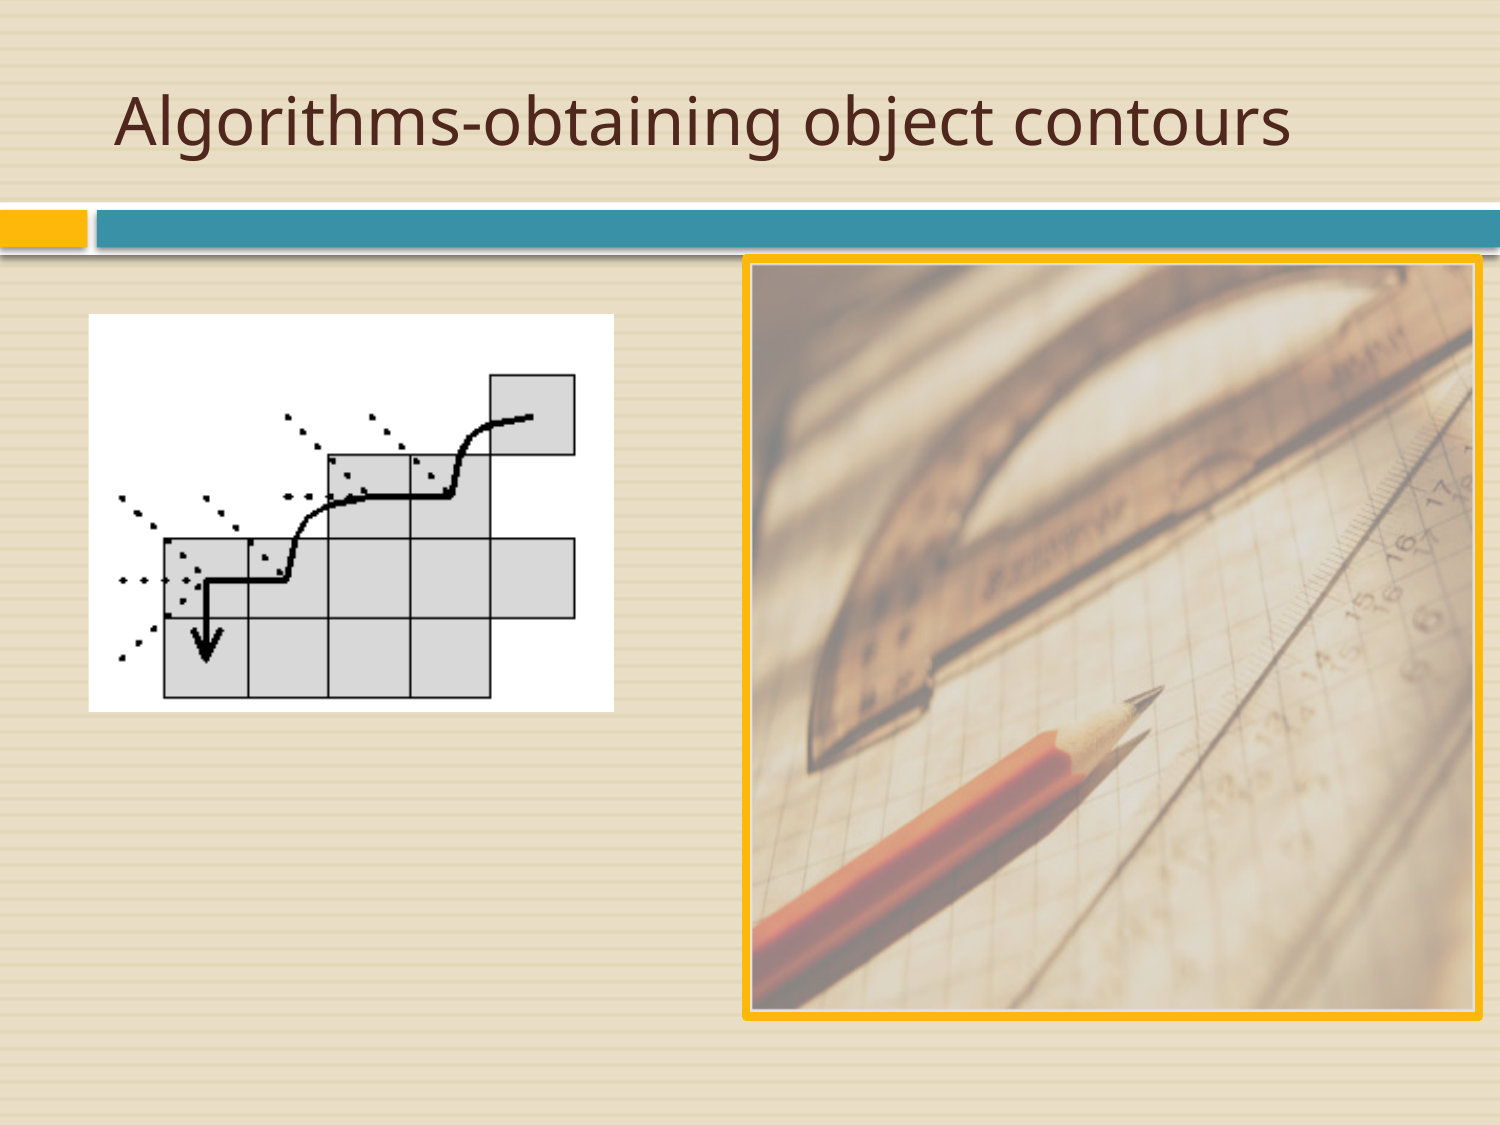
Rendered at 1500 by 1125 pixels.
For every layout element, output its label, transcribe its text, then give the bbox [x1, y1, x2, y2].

title Algorithms-obtaining object contours [99, 37, 1438, 200]
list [749, 262, 1476, 1013]
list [88, 314, 615, 713]
